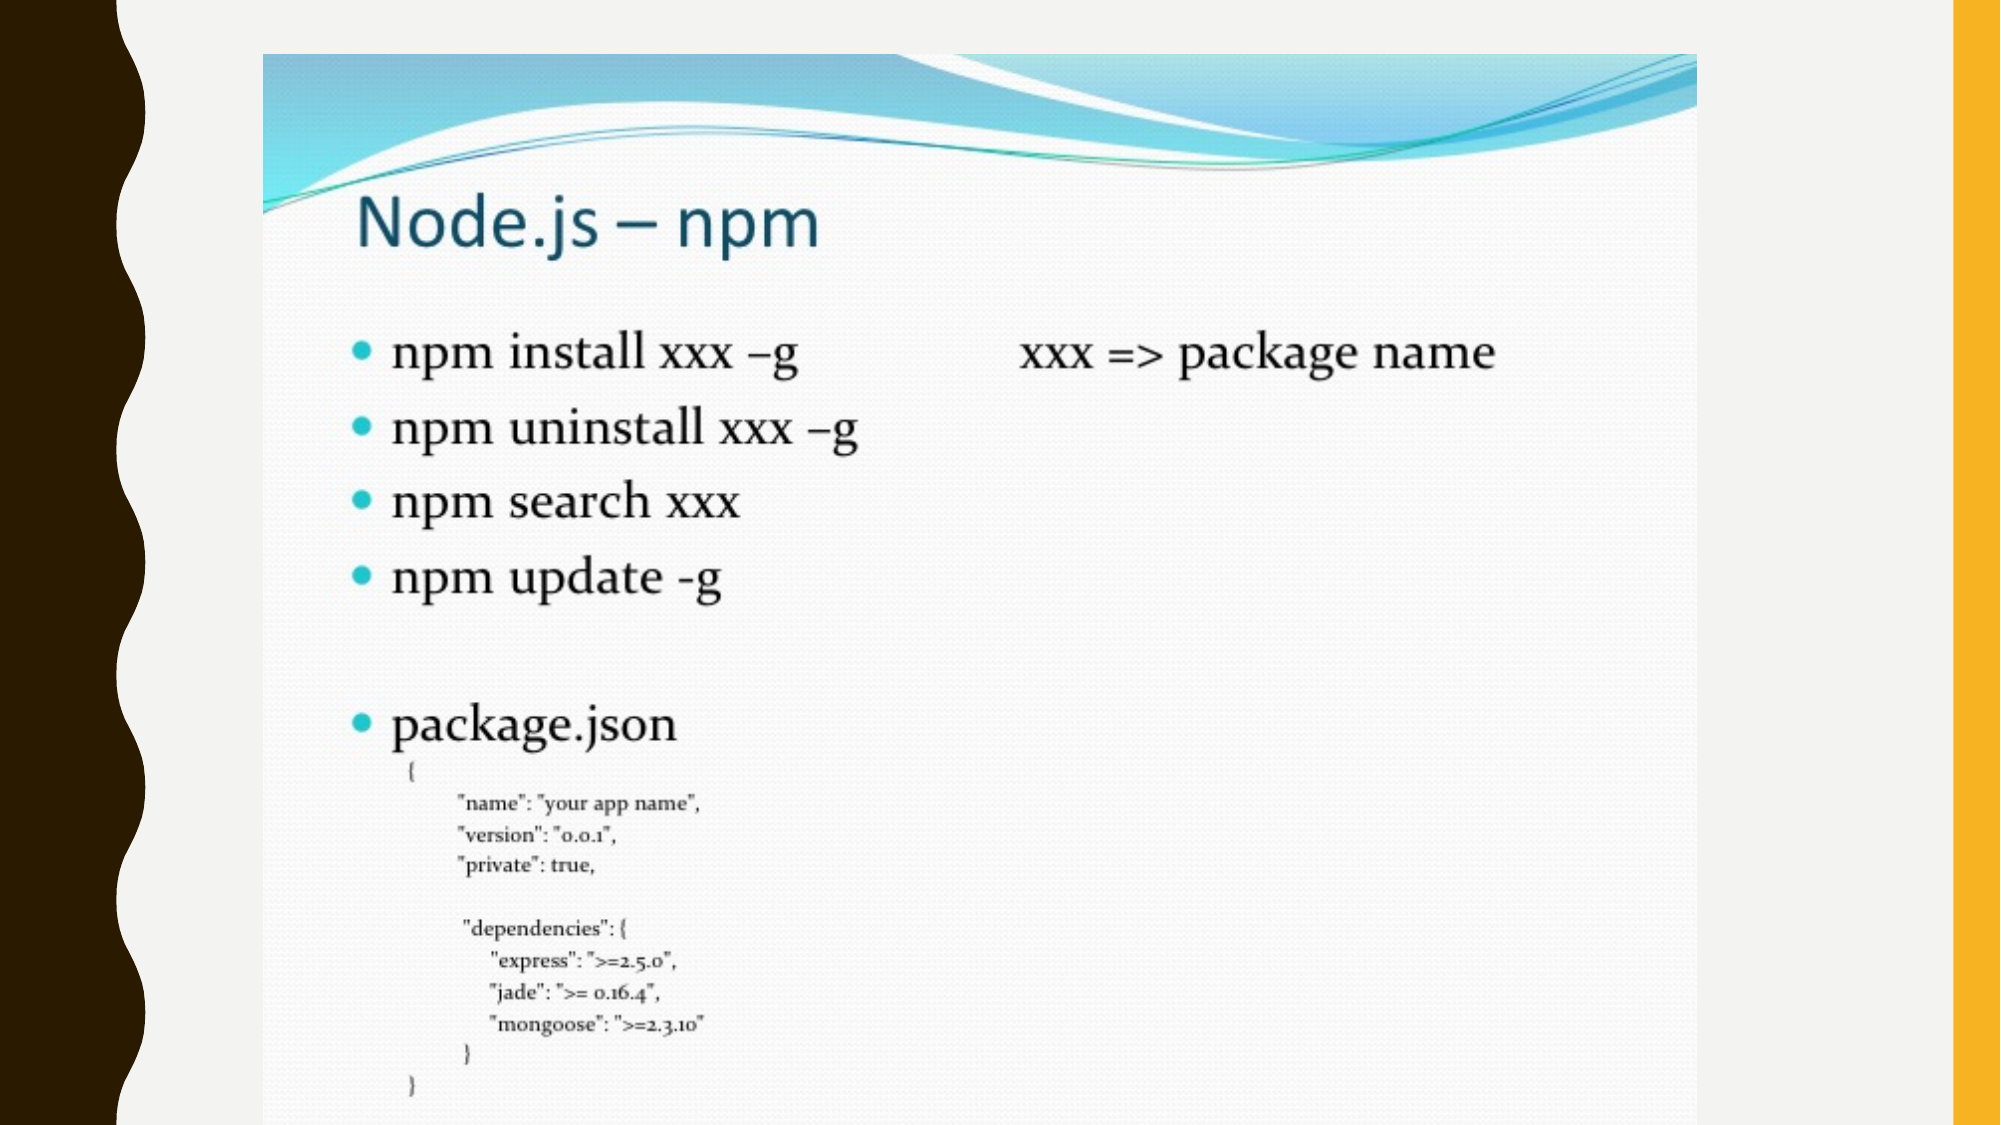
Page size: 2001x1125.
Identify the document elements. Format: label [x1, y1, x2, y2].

list [262, 54, 1697, 1125]
